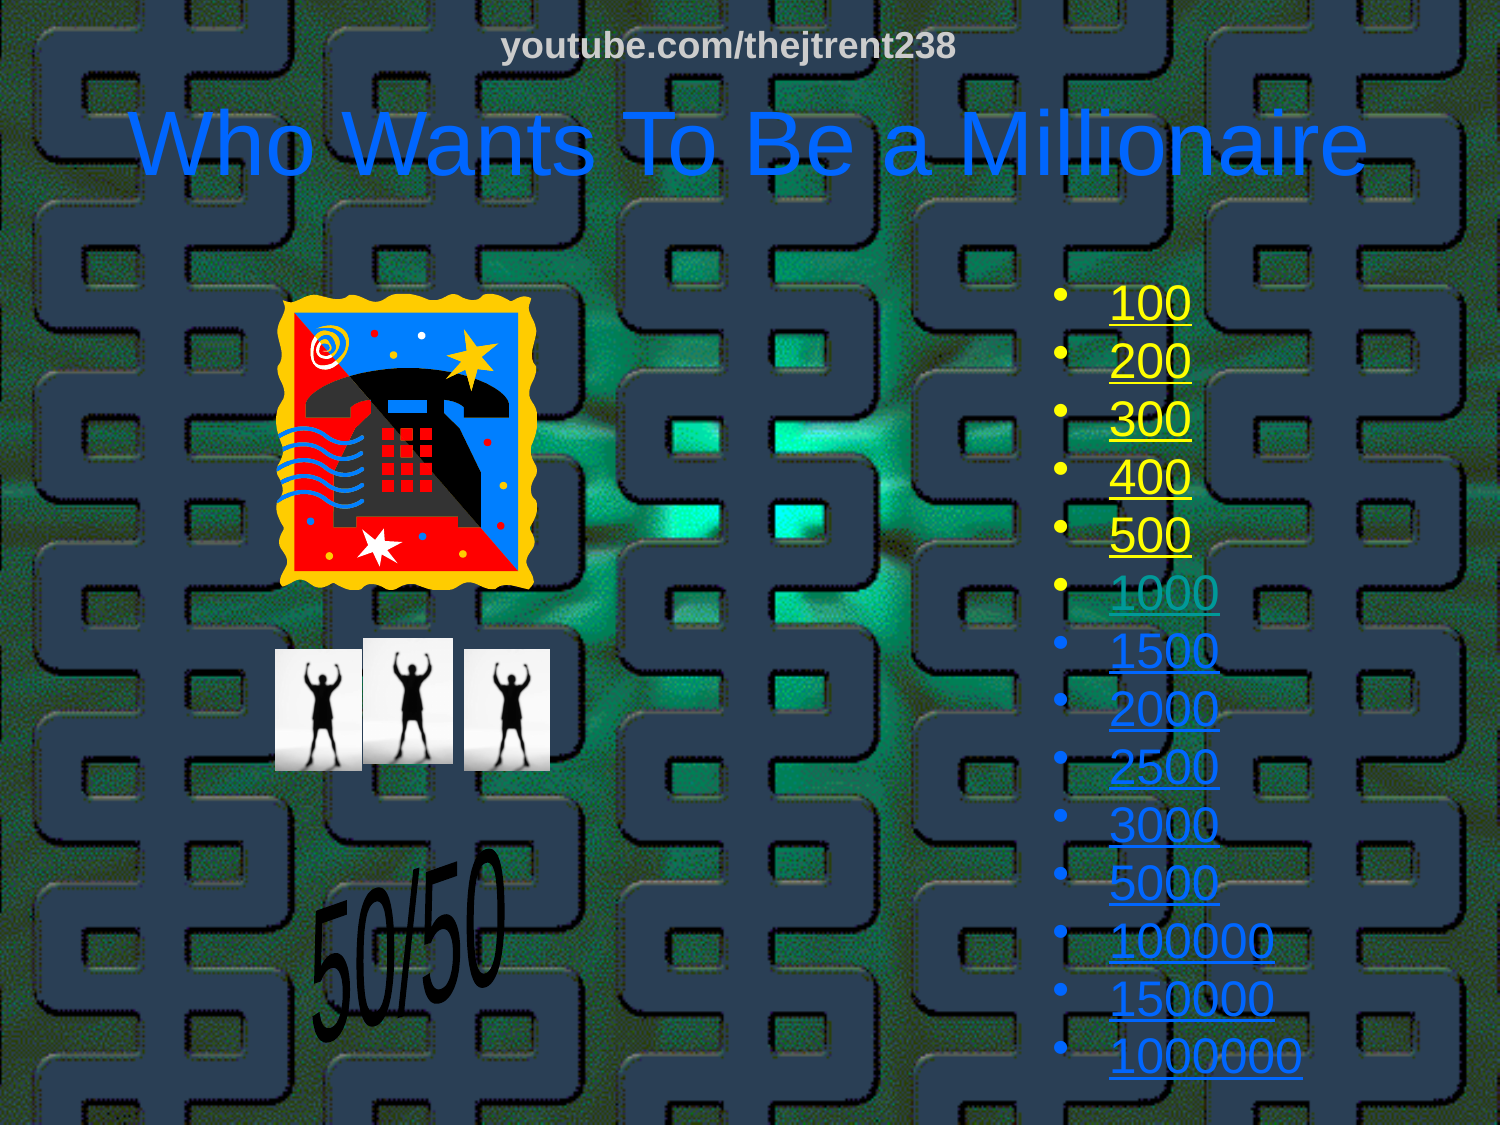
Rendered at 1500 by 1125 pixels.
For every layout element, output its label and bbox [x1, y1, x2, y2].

picture [0, 0, 1500, 1125]
list [274, 293, 538, 591]
list [274, 637, 551, 771]
